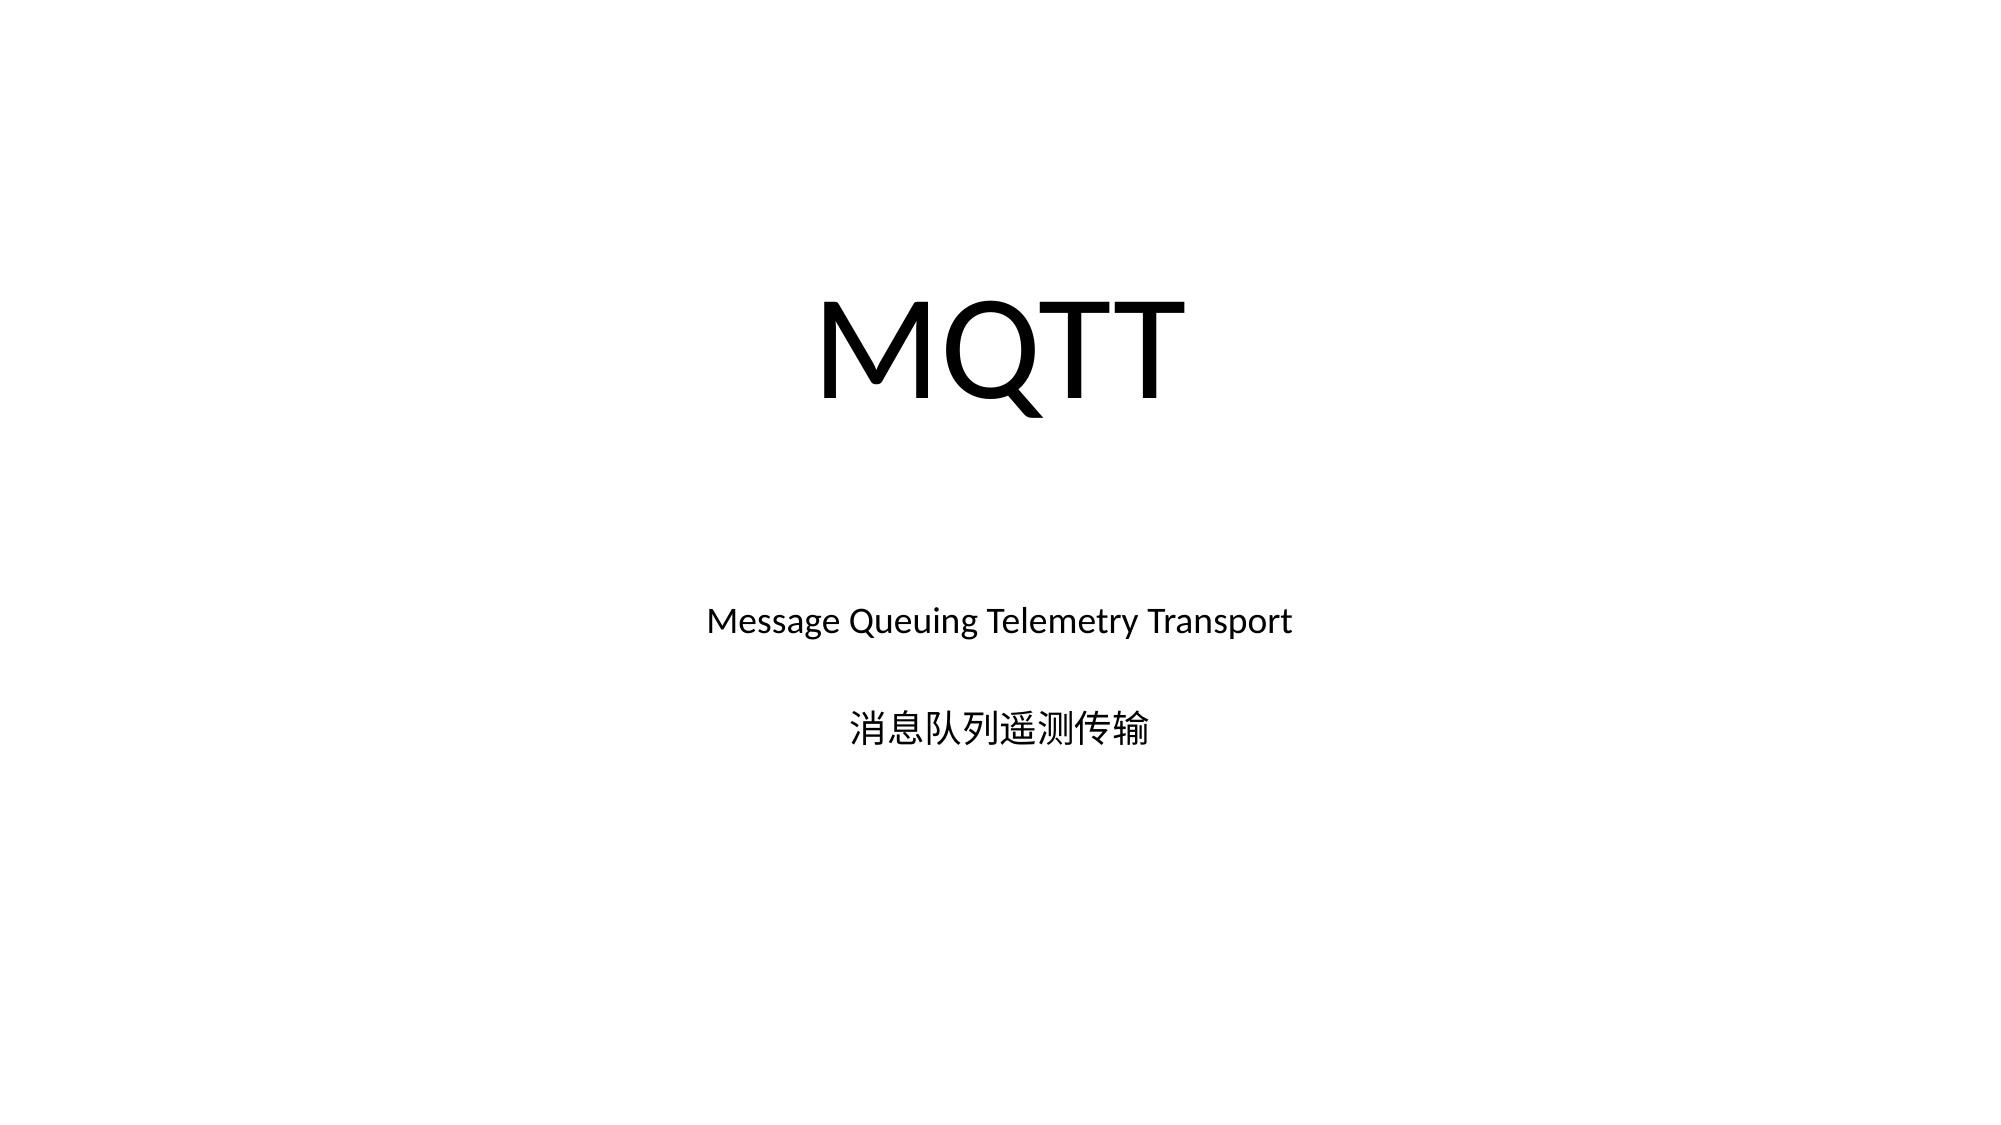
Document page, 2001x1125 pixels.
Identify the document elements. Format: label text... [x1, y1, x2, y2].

text_box MQTT [712, 241, 1288, 436]
text_box 消息队列遥测传输 [463, 697, 1537, 758]
text_box Message Queuing Telemetry Transport [463, 588, 1537, 649]
